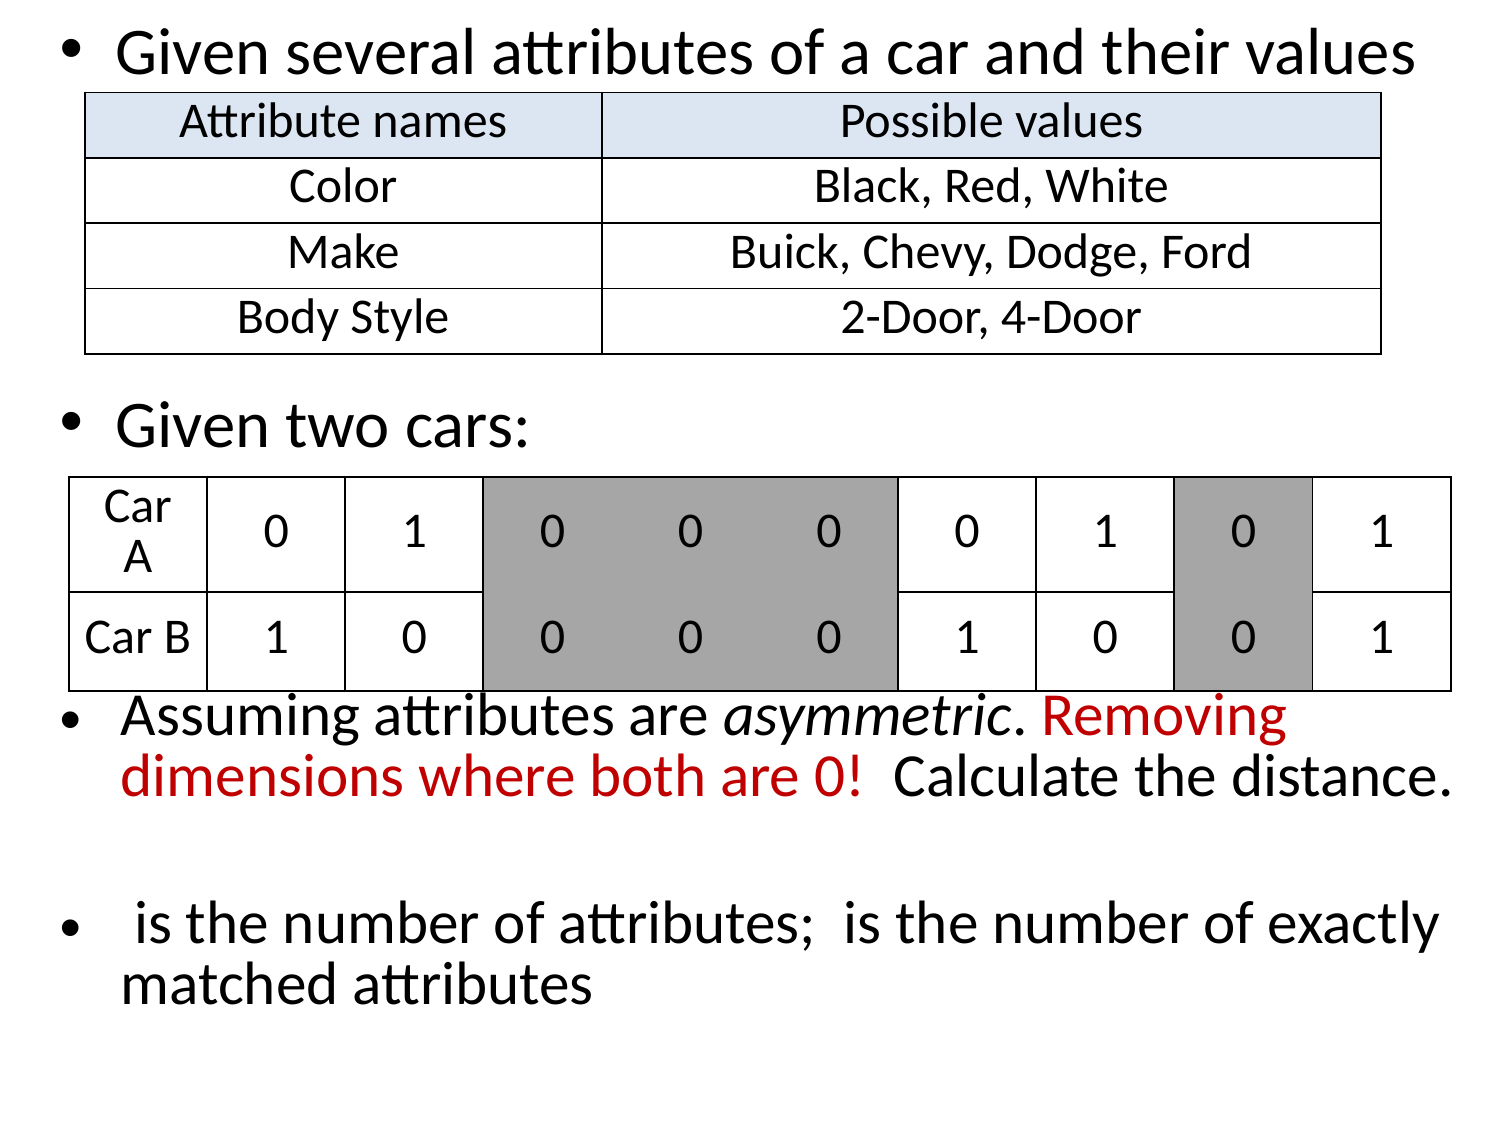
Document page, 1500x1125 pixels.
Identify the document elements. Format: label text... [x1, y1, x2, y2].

table_header 0 [760, 478, 897, 592]
table_cell 0 [622, 592, 760, 690]
table_cell 0 [1175, 592, 1312, 690]
table_cell 2-Door, 4-Door [603, 289, 1380, 353]
table_header Car A [70, 478, 206, 591]
table_header 0 [899, 478, 1035, 591]
table_header Possible values [603, 93, 1380, 157]
table_cell 0 [760, 592, 897, 690]
table_cell 0 [484, 592, 622, 690]
table_header 0 [208, 478, 344, 591]
table_cell Body Style [86, 289, 601, 353]
table_header 1 [346, 478, 482, 591]
list Given several attributes of a car and their values Given two cars: [44, 0, 1475, 704]
table_cell Color [86, 159, 601, 222]
table_cell 1 [208, 593, 344, 690]
table_cell Make [86, 224, 601, 288]
table_cell Car B [70, 593, 206, 690]
table_header 0 [1175, 478, 1312, 592]
table_cell 0 [1037, 593, 1173, 690]
table_cell 1 [1313, 593, 1450, 690]
table_header Attribute names [86, 93, 601, 157]
table_header 0 [622, 478, 760, 592]
table_cell 1 [899, 593, 1035, 690]
table_cell Black, Red, White [603, 159, 1380, 222]
table_header 1 [1037, 478, 1173, 591]
table_header 1 [1313, 478, 1450, 591]
table_cell Buick, Chevy, Dodge, Ford [603, 224, 1380, 288]
table_header 0 [484, 478, 622, 592]
table_cell 0 [346, 593, 482, 690]
